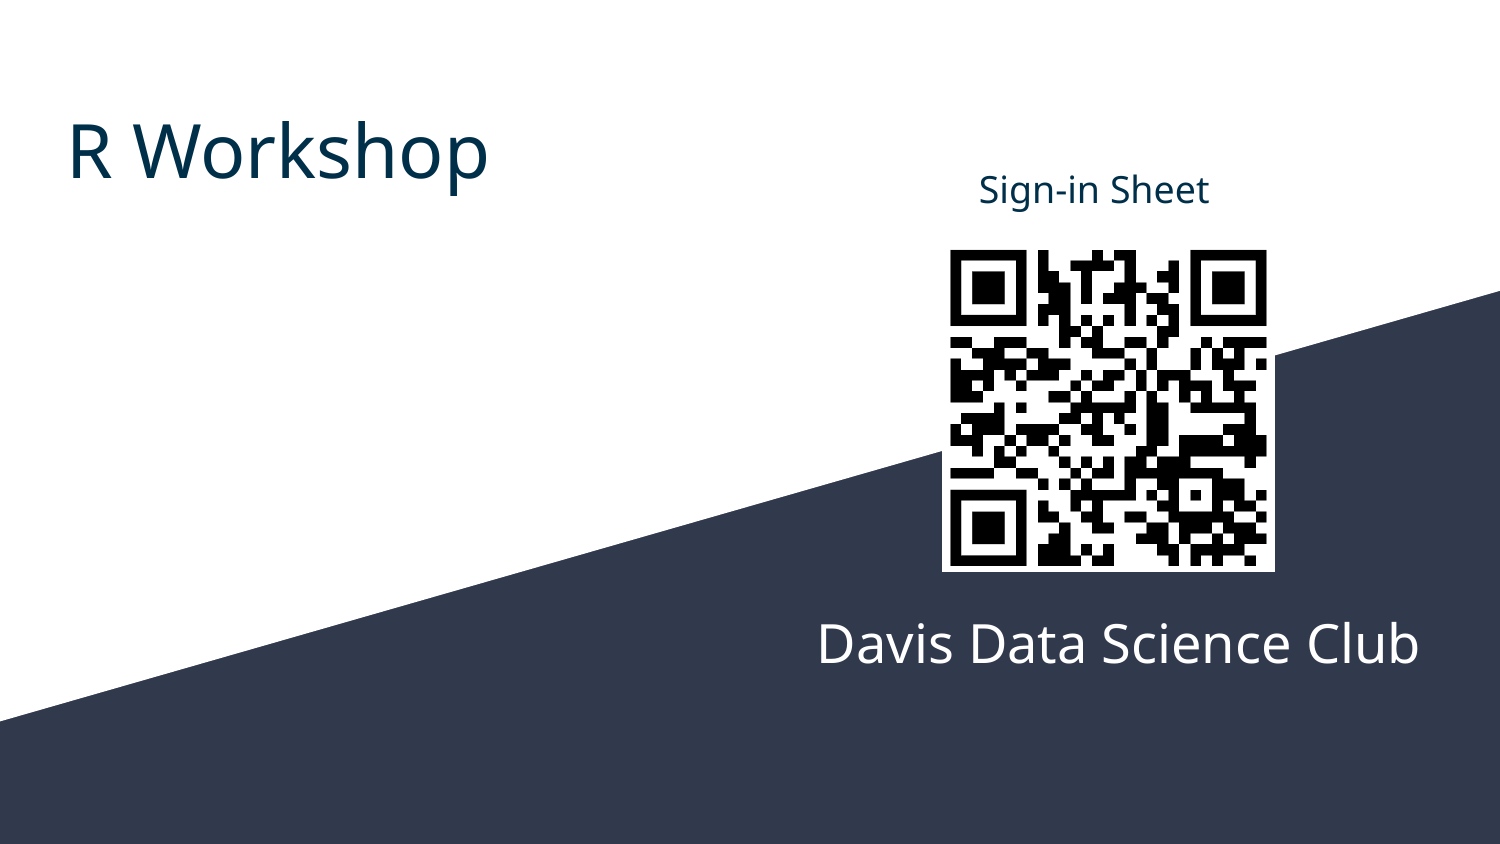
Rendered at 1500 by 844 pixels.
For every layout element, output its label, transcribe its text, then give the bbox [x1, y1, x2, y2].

picture [942, 240, 1275, 572]
title Sign-in Sheet [963, 150, 1287, 273]
title R Workshop [51, 88, 1449, 299]
text_box Davis Data Science Club [801, 594, 1449, 688]
